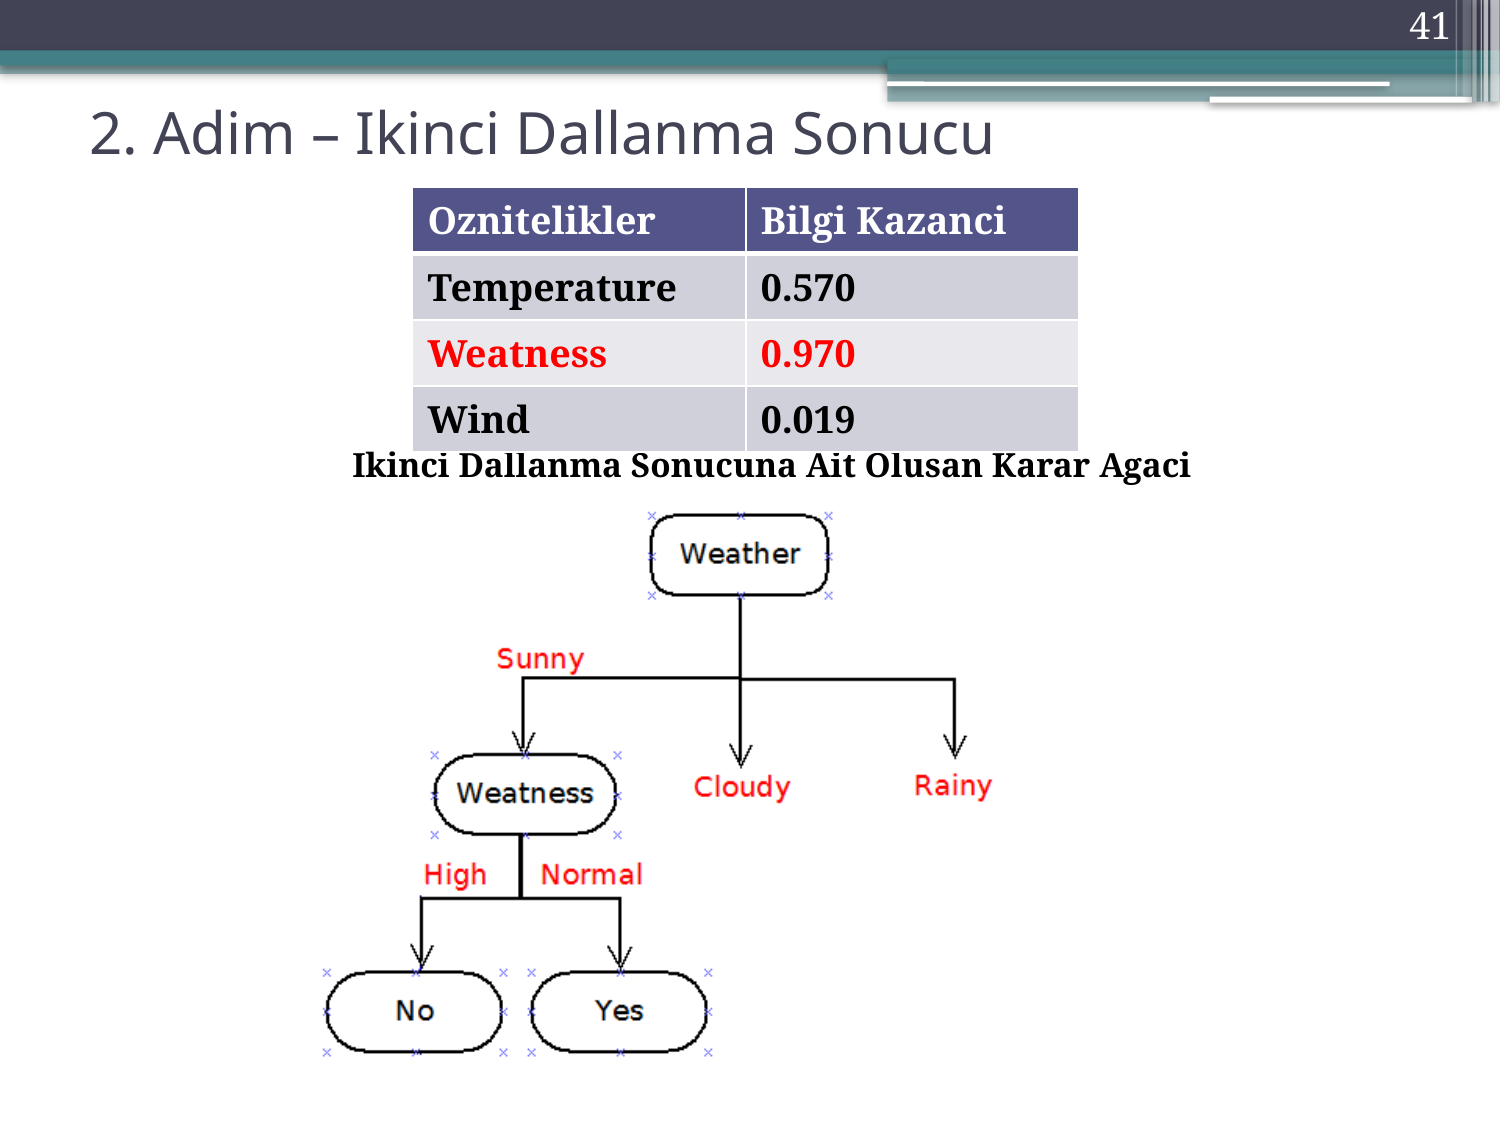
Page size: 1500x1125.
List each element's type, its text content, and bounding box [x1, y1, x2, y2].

slide_number 41 [1341, 0, 1466, 61]
table_cell 0.970 [747, 321, 1078, 385]
list Ikinci Dallanma Sonucuna Ait Olusan Karar Agaci [75, 200, 1425, 1079]
table_header Bilgi Kazanci [747, 188, 1078, 251]
table_cell 0.570 [747, 256, 1078, 319]
table_header Oznitelikler [413, 188, 745, 251]
table_cell Temperature [413, 256, 745, 319]
table_cell Wind [413, 387, 745, 451]
picture [316, 506, 1001, 1063]
table_cell Weatness [413, 321, 745, 385]
title 2. Adim – Ikinci Dallanma Sonucu [75, 99, 1425, 163]
table_cell 0.019 [747, 387, 1078, 451]
